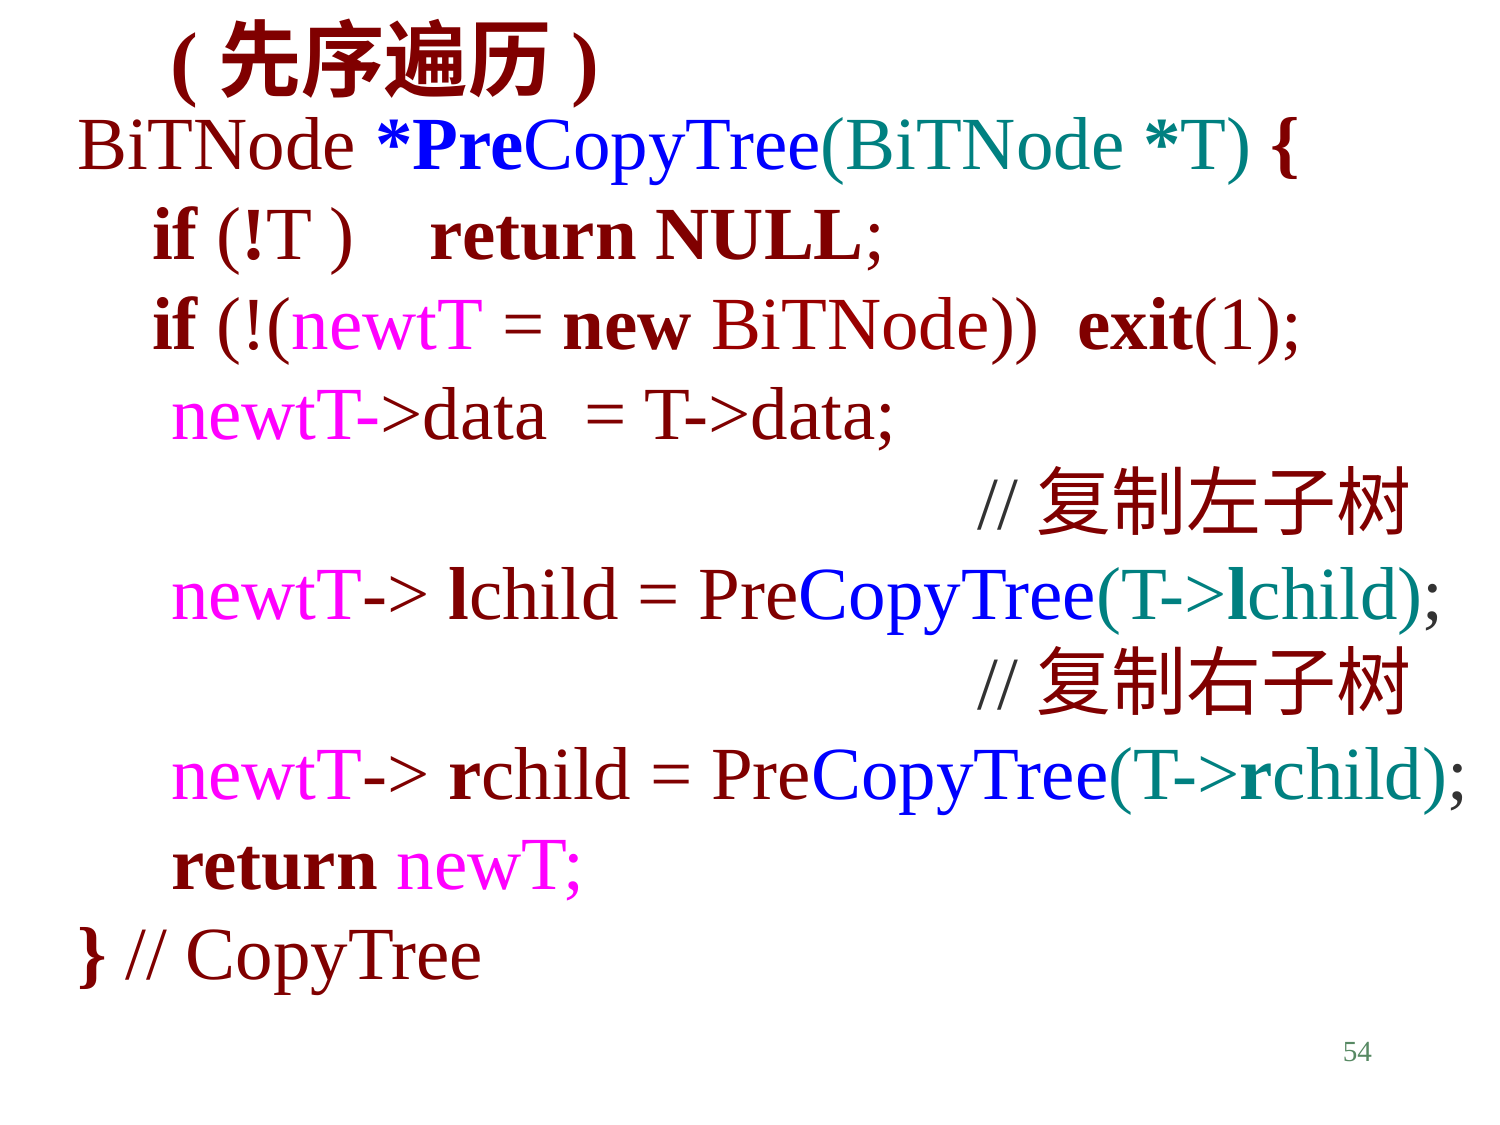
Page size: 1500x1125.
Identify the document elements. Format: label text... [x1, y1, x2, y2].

text_box BiTNode *PreCopyTree(BiTNode *T) { if (!T ) return NULL; if (!(newtT = new BiTNode)) exit(1); newtT->data = T->data; //复制左子树 newtT-> lchild = PreCopyTree(T->lchild); //复制右子树 newtT-> rchild = PreCopyTree(T->rchild); return newT; } // CopyTree [62, 87, 1500, 1003]
text_box (先序遍历) [156, 0, 615, 115]
slide_number 54 [1074, 1024, 1388, 1101]
